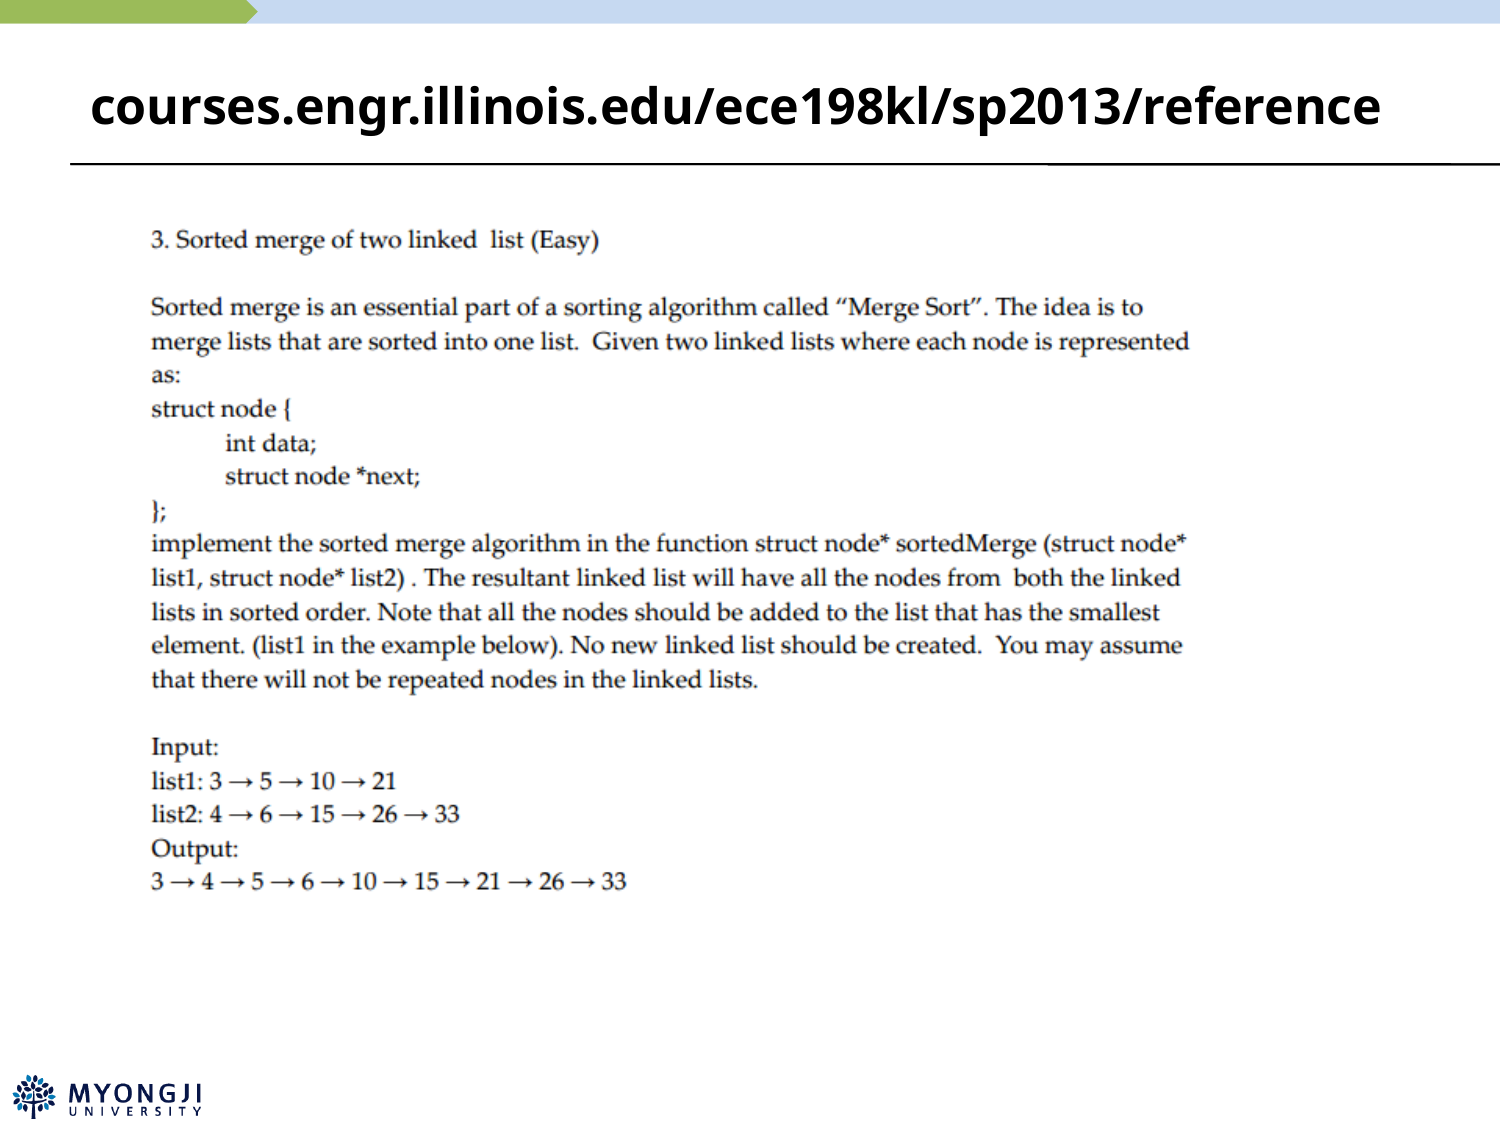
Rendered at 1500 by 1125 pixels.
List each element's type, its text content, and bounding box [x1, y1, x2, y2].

picture [137, 212, 1199, 896]
picture [0, 1066, 256, 1125]
title courses.engr.illinois.edu/ece198kl/sp2013/reference [75, 45, 1477, 164]
